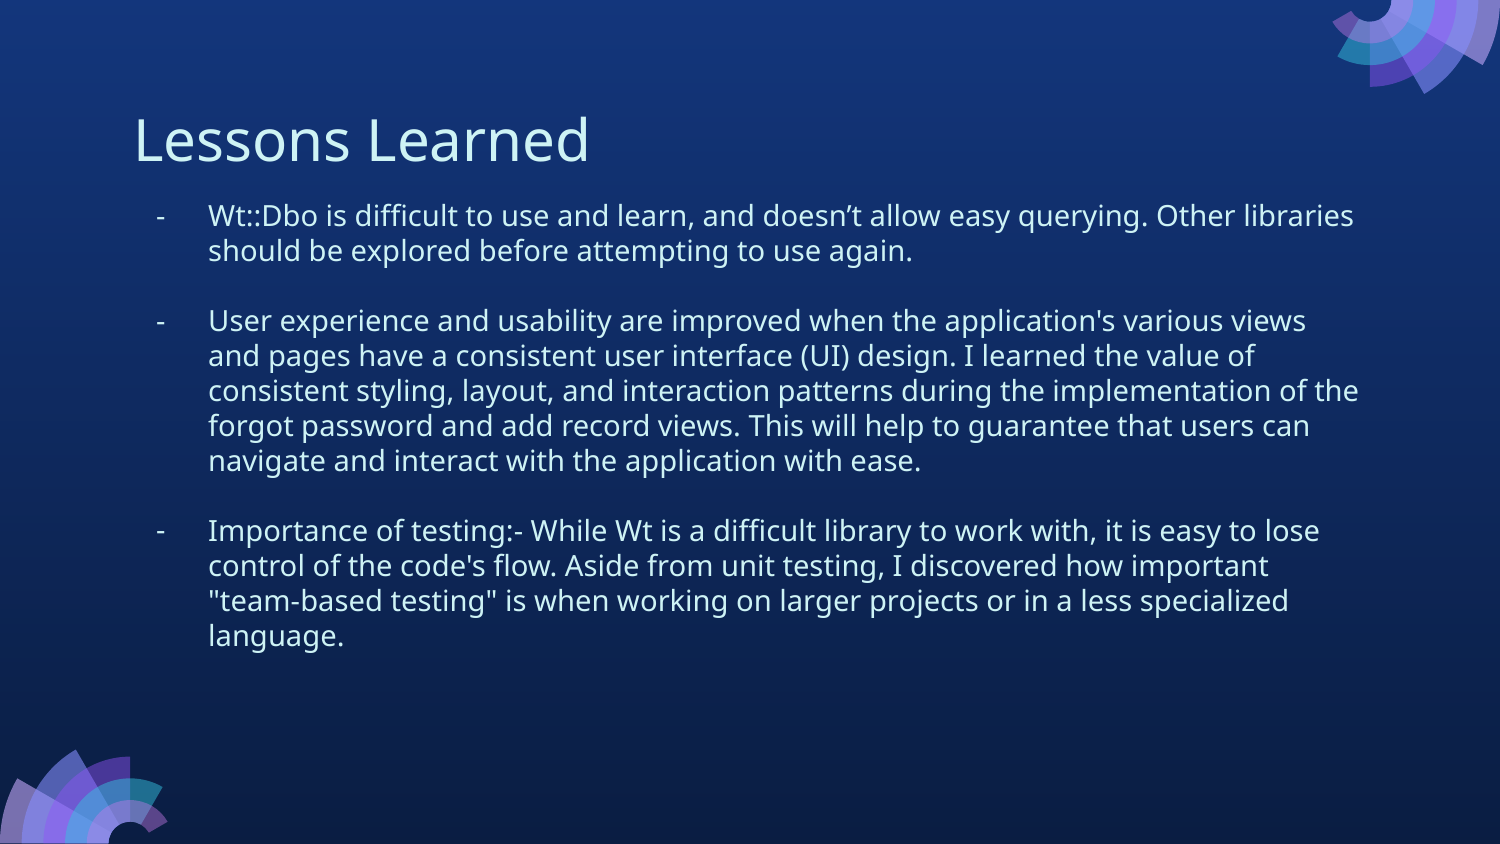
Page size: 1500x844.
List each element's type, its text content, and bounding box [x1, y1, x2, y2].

text_box Wt::Dbo is difficult to use and learn, and doesn’t allow easy querying. Other libraries should be explored before attempting to use again. User experience and usability are improved when the application's various views and pages have a consistent user interface (UI) design. I learned the value of consistent styling, layout, and interaction patterns during the implementation of the forgot password and add record views. This will help to guarantee that users can navigate and interact with the application with ease. Importance of testing:- While Wt is a difficult library to work with, it is easy to lose control of the code's flow. Aside from unit testing, I discovered how important "team-based testing" is when working on larger projects or in a less specialized language. [118, 182, 1382, 808]
title Lessons Learned [118, 88, 1382, 182]
